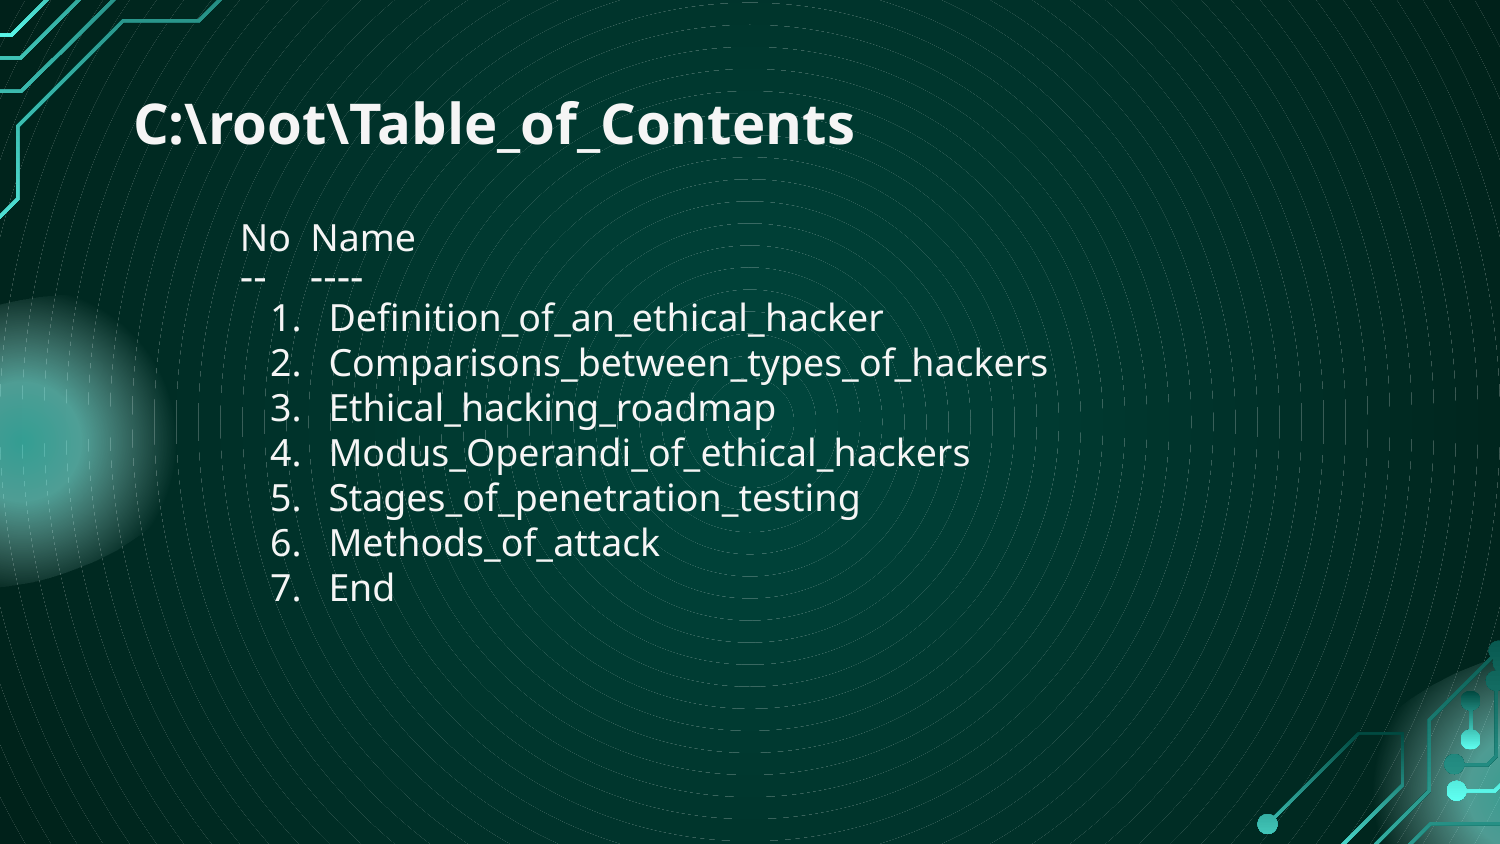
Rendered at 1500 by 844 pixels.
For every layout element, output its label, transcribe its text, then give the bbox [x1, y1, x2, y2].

title C:\root\Table_of_Contents [118, 72, 1382, 167]
subtitle Definition_of_an_ethical_hacker Comparisons_between_types_of_hackers Ethical_hacking_roadmap Modus_Operandi_of_ethical_hackers Stages_of_penetration_testing Methods_of_attack End [238, 279, 1289, 714]
subtitle No Name [224, 198, 1276, 234]
subtitle -- ---- [224, 234, 1276, 305]
